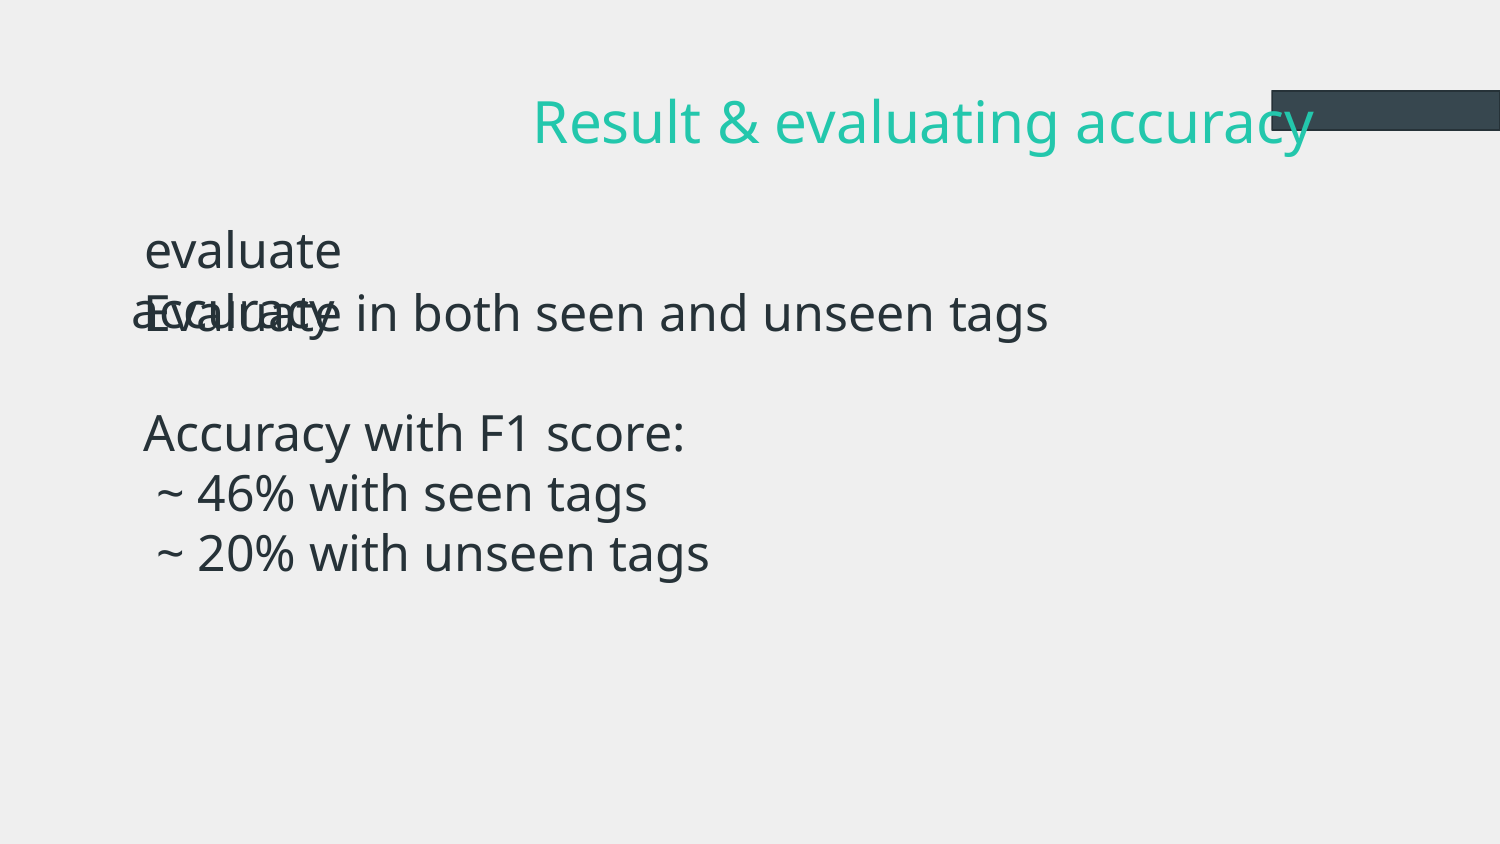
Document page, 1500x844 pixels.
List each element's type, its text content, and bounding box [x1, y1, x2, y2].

title Result & evaluating accuracy [152, 60, 1345, 143]
subtitle evaluate accuracy [116, 203, 571, 287]
text_box Evaluate in both seen and unseen tags Accuracy with F1 score: ~ 46% with seen tags ~ 20% with unseen tags [128, 266, 1224, 733]
